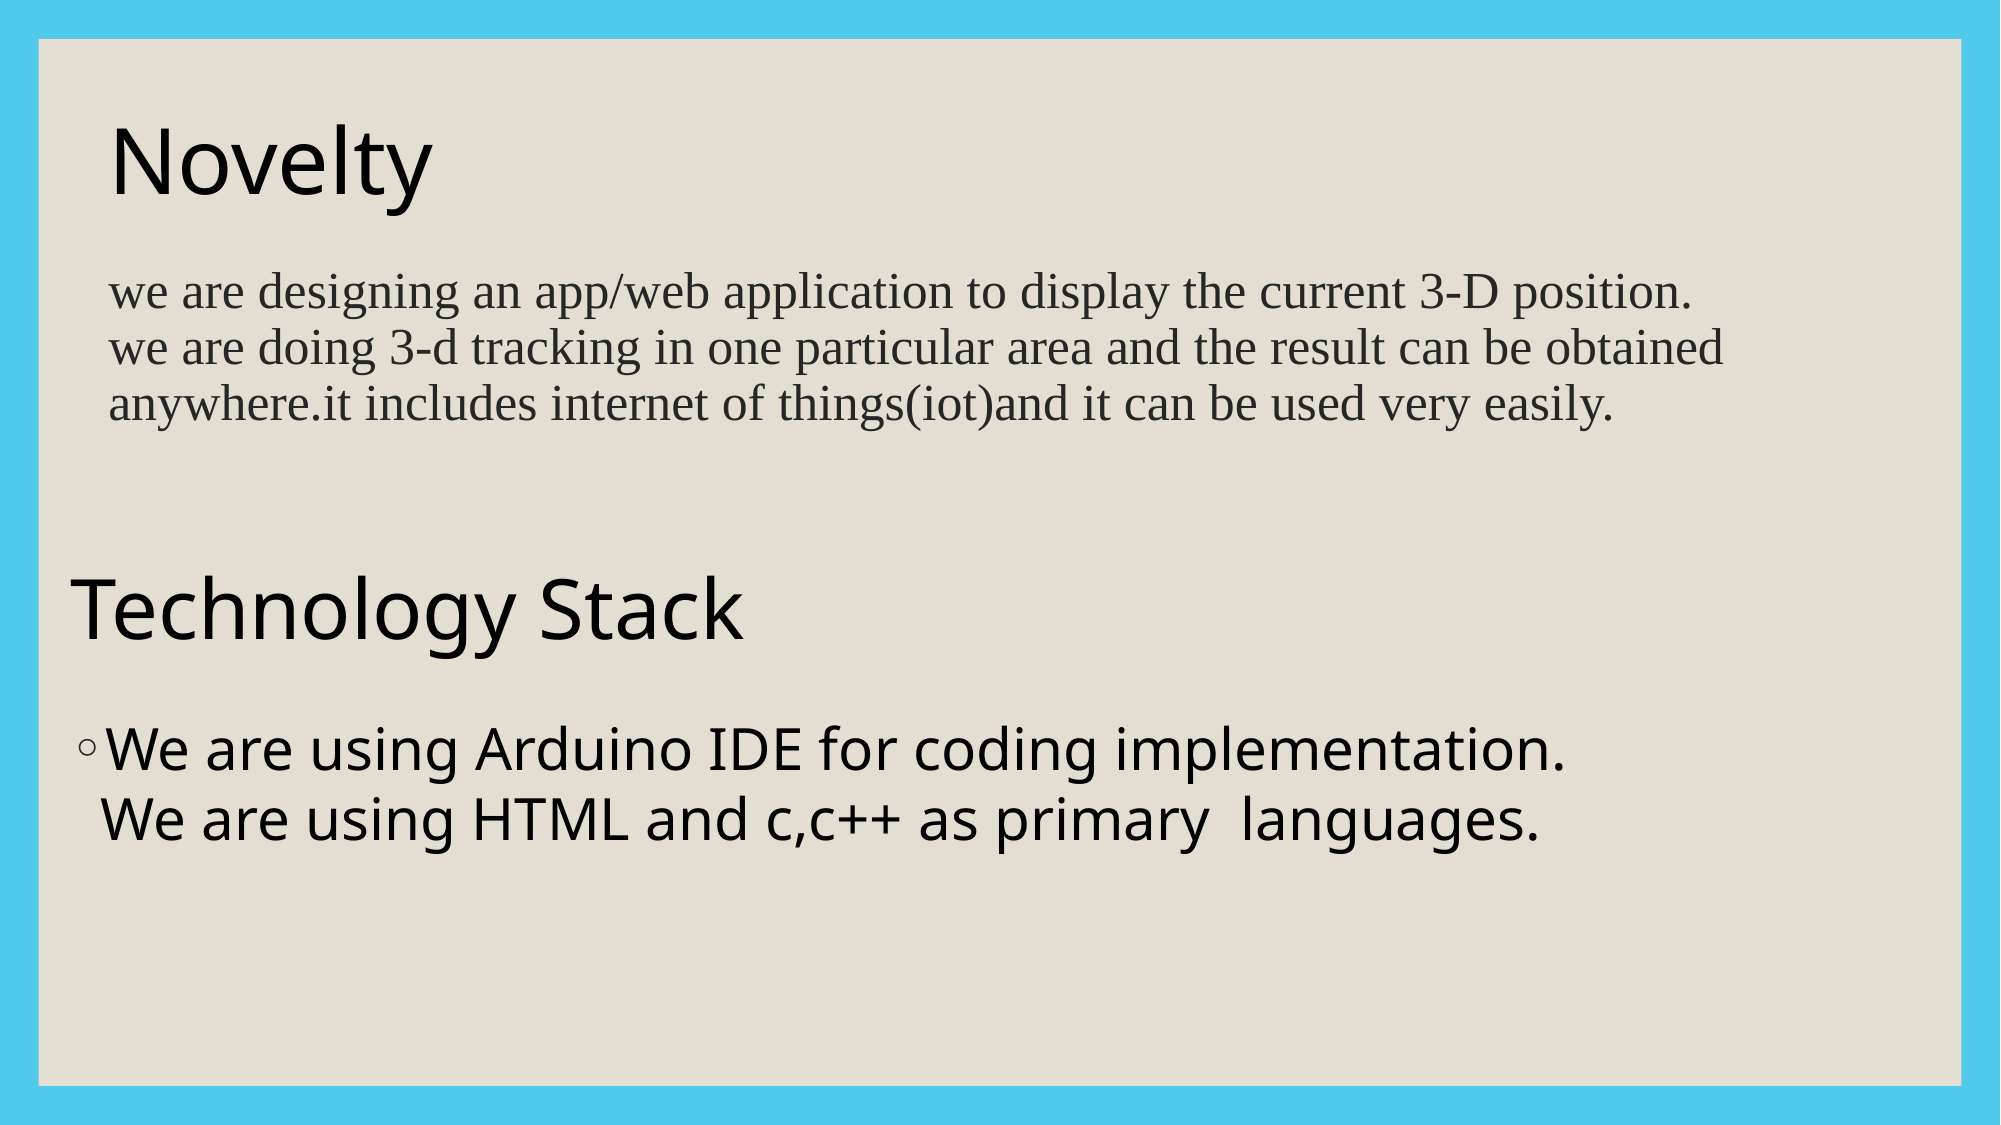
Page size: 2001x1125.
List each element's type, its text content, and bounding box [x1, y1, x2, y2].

title we are designing an app/web application to display the current 3-D position. we are doing 3-d tracking in one particular area and the result can be obtained anywhere.it includes internet of things(iot)and it can be used very easily. [93, 235, 1744, 461]
text_box Novelty [93, 95, 1472, 221]
text_box Technology Stack [55, 548, 1434, 664]
list We are using Arduino IDE for coding implementation. We are using HTML and c,c++ as primary languages. [55, 704, 1825, 1030]
